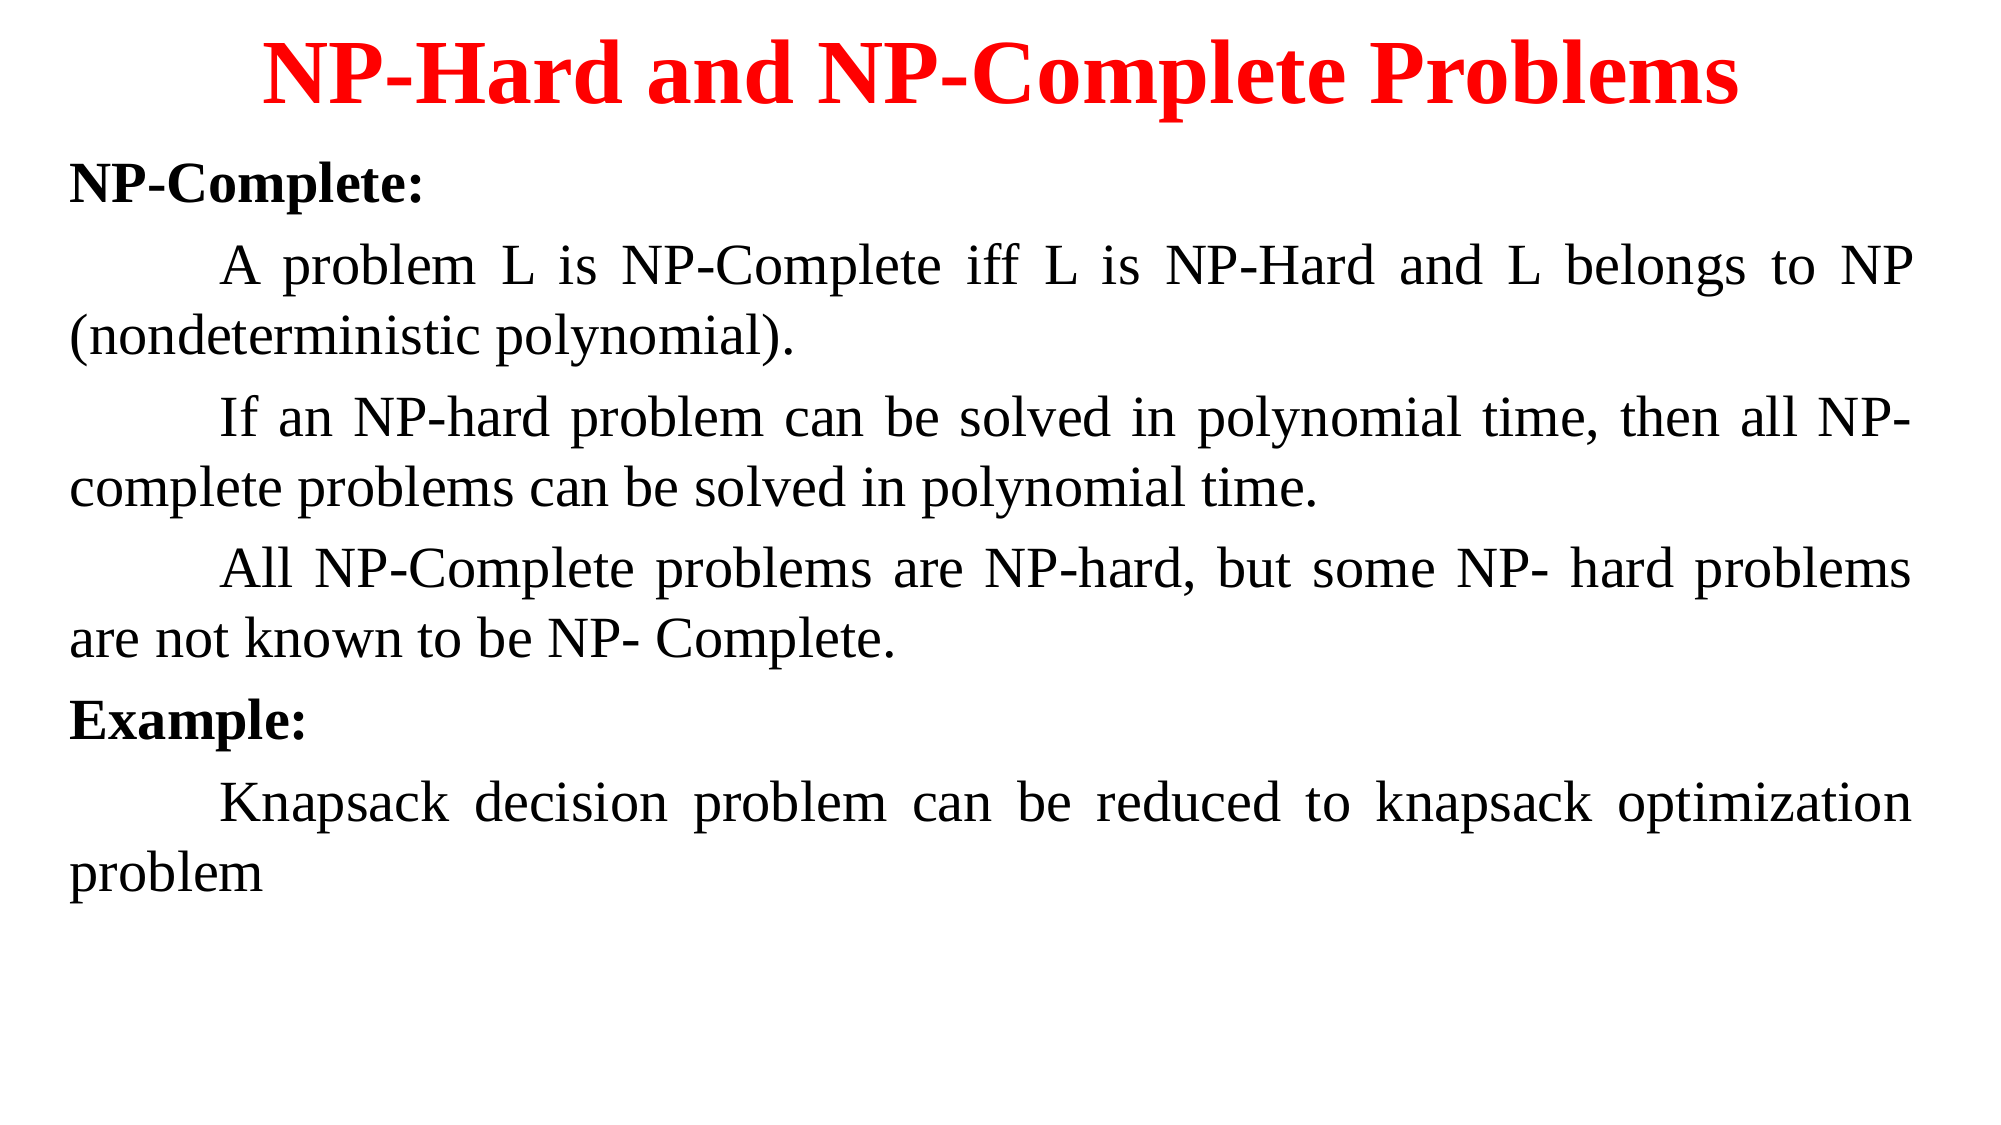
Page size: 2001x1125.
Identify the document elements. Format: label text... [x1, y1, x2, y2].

title NP-Hard and NP-Complete Problems [102, 18, 1903, 115]
list NP-Complete: A problem L is NP-Complete iff L is NP-Hard and L belongs to NP (nondeterministic polynomial). If an NP-hard problem can be solved in polynomial time, then all NP- complete problems can be solved in polynomial time. All NP-Complete problems are NP-hard, but some NP- hard problems are not known to be NP- Complete. Example: Knapsack decision problem can be reduced to knapsack optimization problem [54, 136, 1946, 1083]
